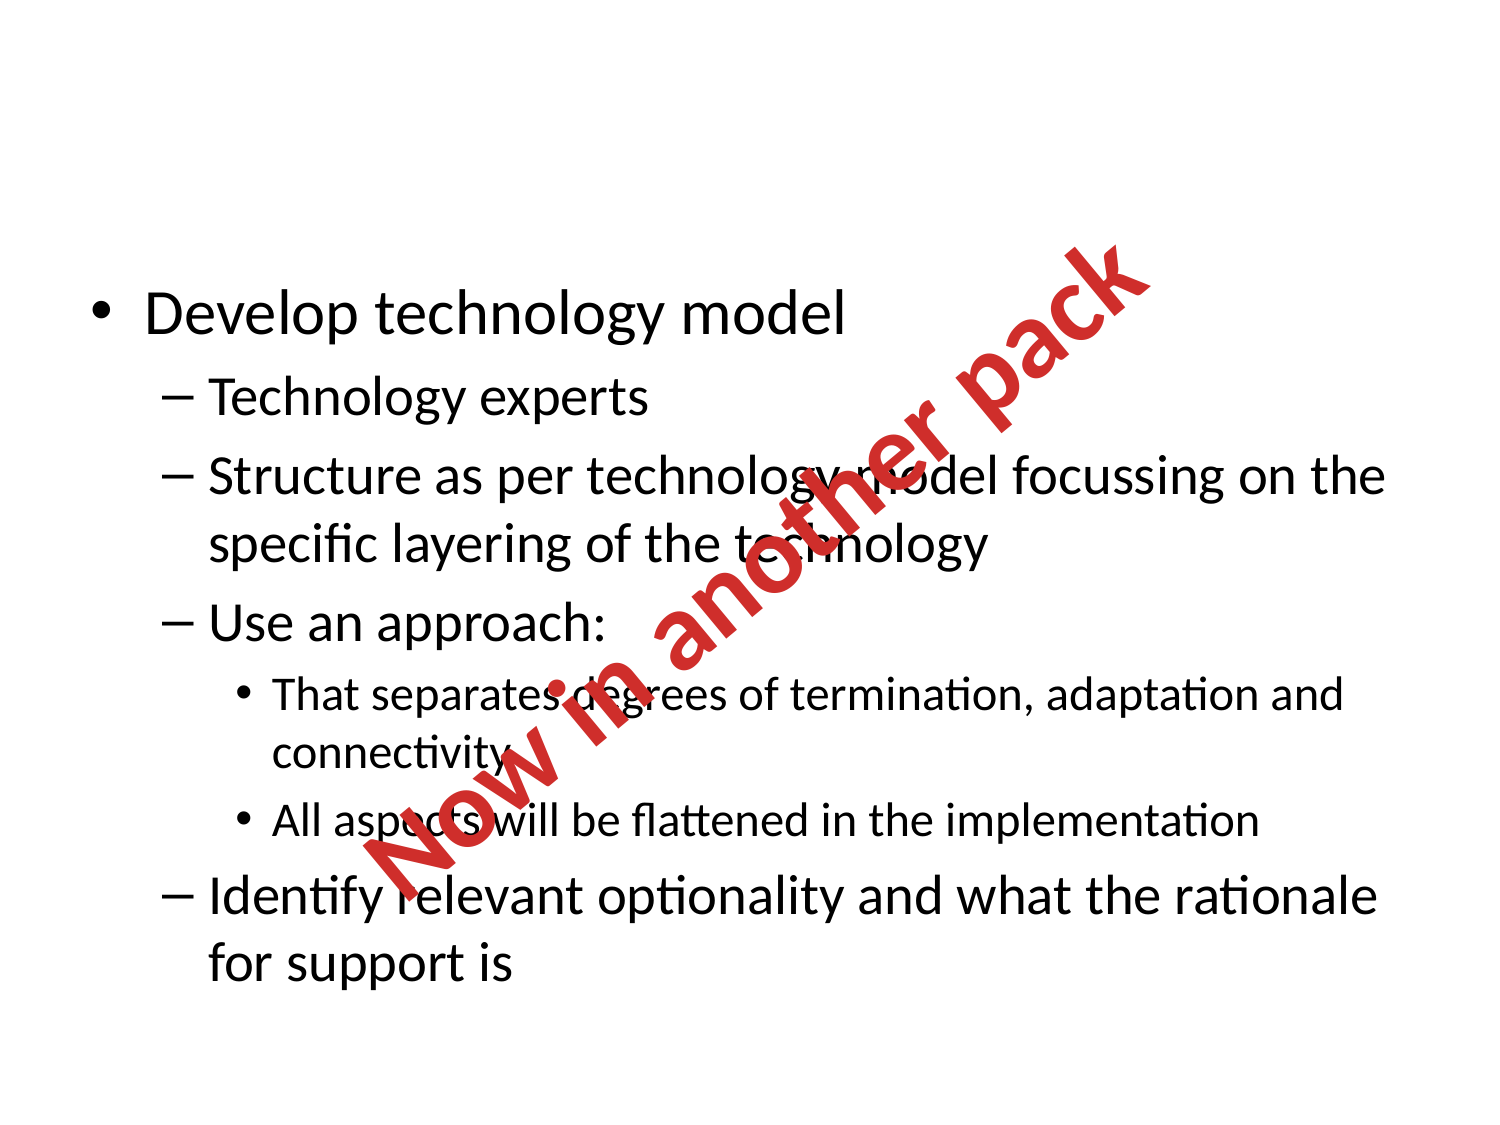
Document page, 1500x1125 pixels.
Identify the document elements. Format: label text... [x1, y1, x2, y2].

list Develop technology model Technology experts Structure as per technology model focussing on the specific layering of the technology Use an approach: That separates degrees of termination, adaptation and connectivity All aspects will be flattened in the implementation Identify relevant optionality and what the rationale for support is [75, 262, 1425, 1005]
text_box Now in another pack [316, 184, 1183, 940]
